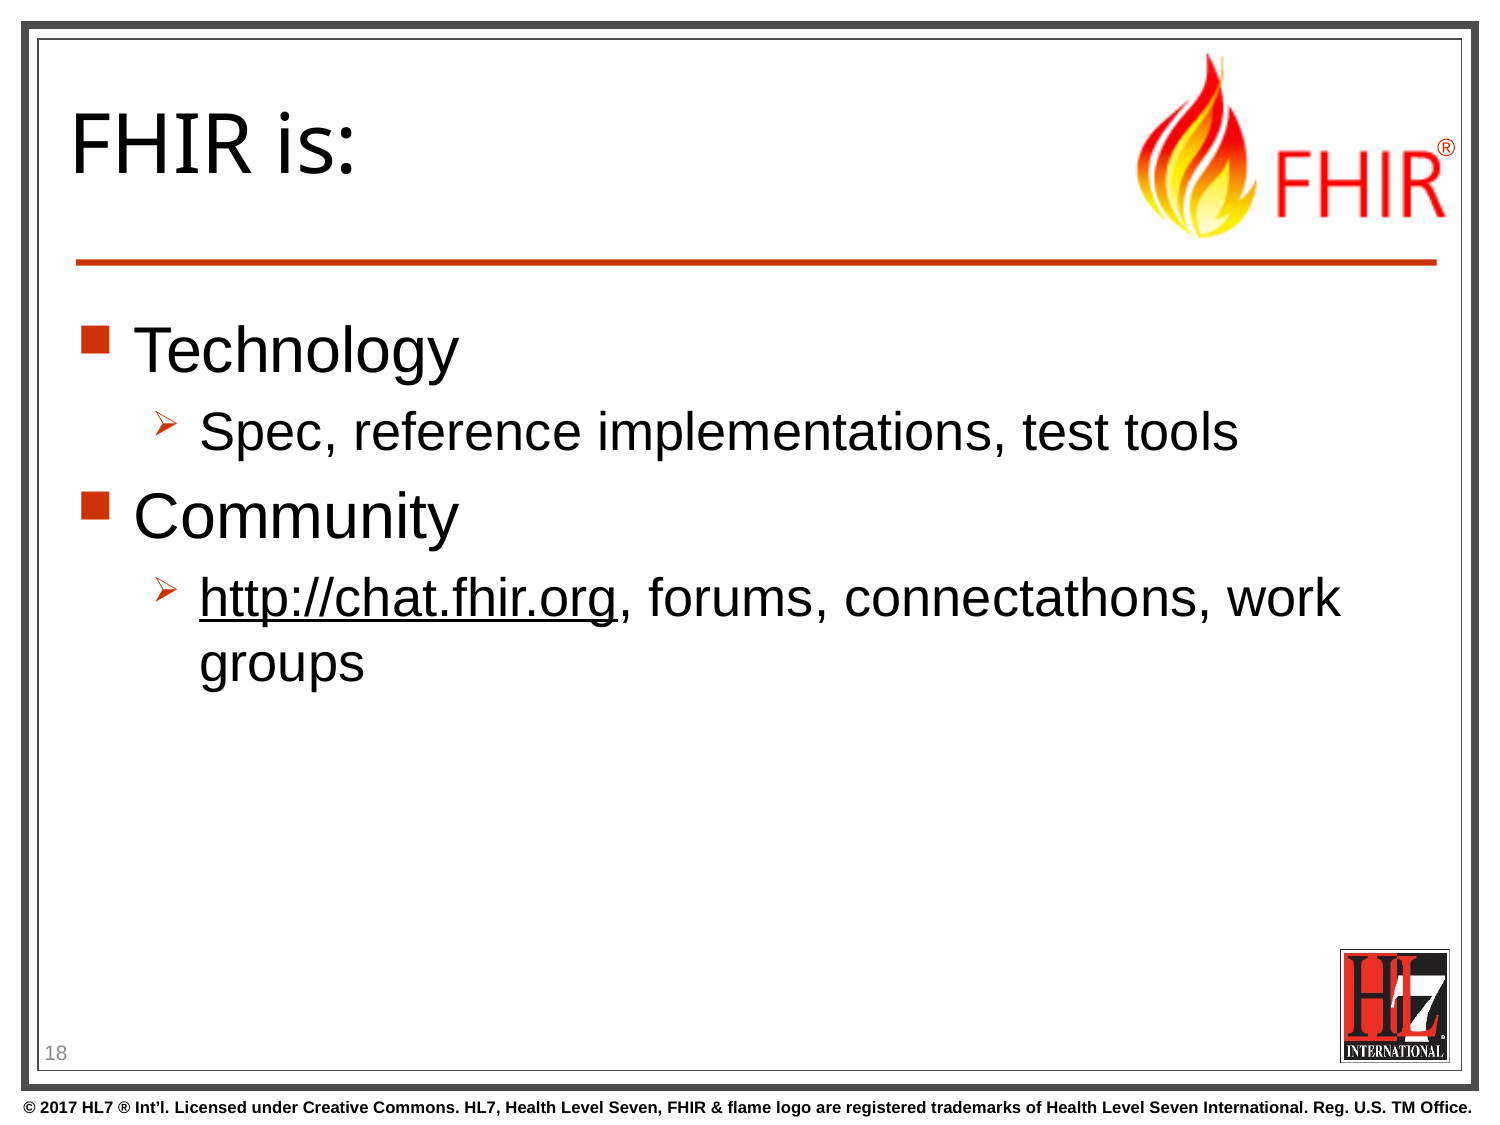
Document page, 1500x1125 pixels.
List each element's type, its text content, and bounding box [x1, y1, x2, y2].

title FHIR is: [53, 54, 1128, 244]
slide_number 18 [29, 1034, 148, 1071]
picture [1124, 42, 1458, 249]
list Technology Spec, reference implementations, test tools Community http://chat.fhir.org, forums, connectathons, work groups [62, 299, 1438, 1059]
picture [1340, 949, 1450, 1063]
